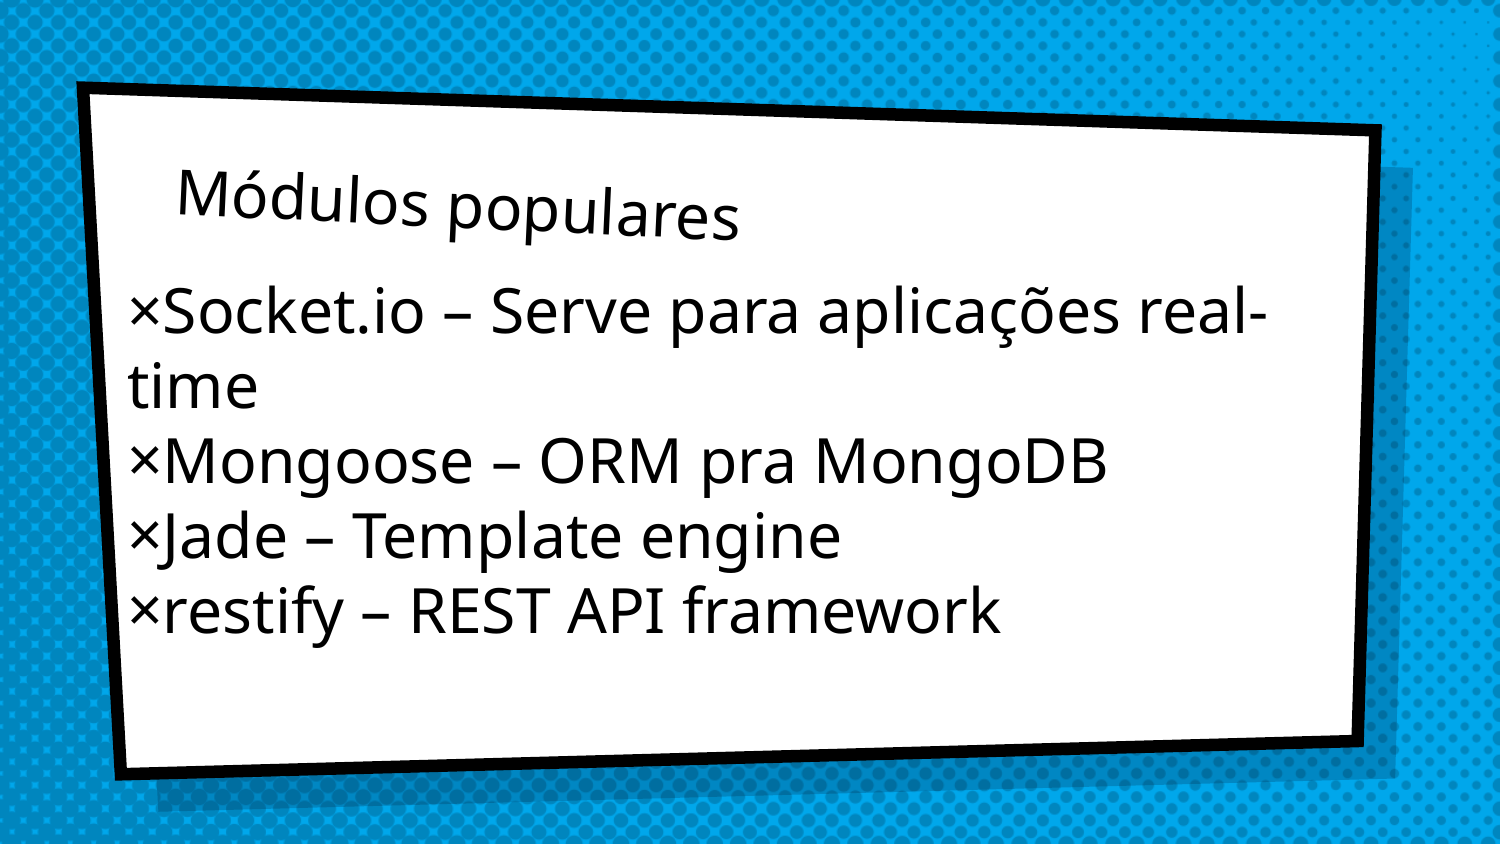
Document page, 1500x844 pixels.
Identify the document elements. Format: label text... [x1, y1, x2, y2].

title Módulos populares [157, 116, 1316, 256]
list Socket.io – Serve para aplicações real-time Mongoose – ORM pra MongoDB Jade – Template engine restify – REST API framework [112, 256, 1377, 799]
